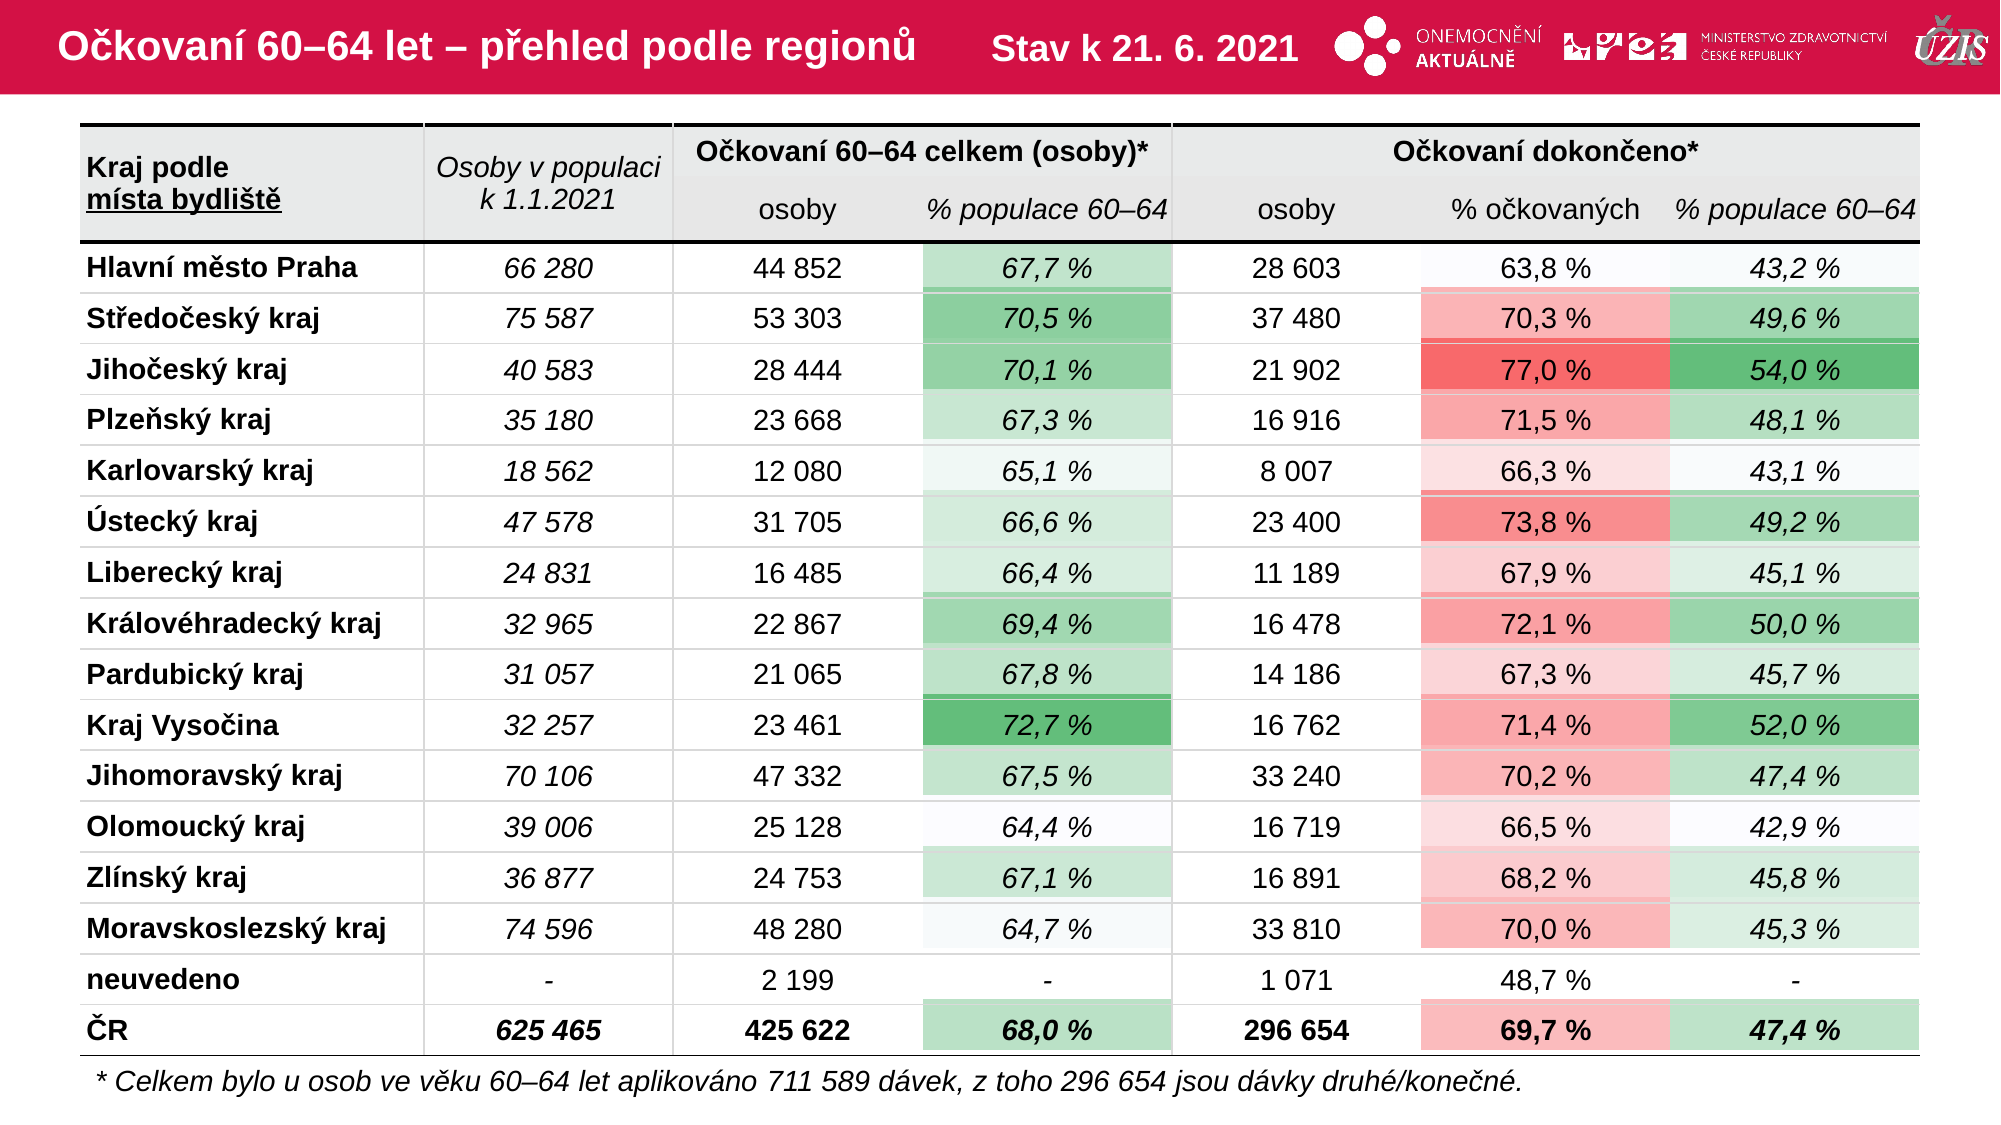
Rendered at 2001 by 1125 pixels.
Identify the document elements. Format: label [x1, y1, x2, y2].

table_cell [1173, 395, 1920, 444]
table_cell [425, 244, 672, 292]
table_cell [425, 700, 672, 749]
table_cell [1173, 548, 1920, 597]
table_cell [425, 294, 672, 343]
table_cell [674, 244, 1171, 292]
table_cell [674, 599, 1171, 648]
table_cell [80, 700, 423, 749]
table_cell [674, 497, 1171, 546]
table_header [674, 127, 1171, 176]
text_box [976, 16, 1421, 77]
picture [1563, 31, 1888, 60]
table_cell [674, 344, 1171, 394]
table_cell [674, 1005, 1171, 1055]
table_cell [1173, 802, 1920, 851]
table_header [1173, 127, 1920, 176]
table_cell [80, 802, 423, 851]
table_cell [674, 446, 1171, 495]
table_cell [1173, 497, 1920, 546]
table_cell [425, 802, 672, 851]
table_cell [1173, 955, 1920, 1004]
table_cell [674, 650, 1171, 699]
table_cell [80, 904, 423, 953]
table_cell [1173, 344, 1920, 394]
table_cell [674, 955, 1171, 1004]
table_cell [80, 294, 423, 343]
table_cell [1173, 244, 1920, 292]
table_cell [1173, 751, 1920, 800]
table_cell [80, 497, 423, 546]
table_cell [80, 751, 423, 800]
table_cell [80, 599, 423, 648]
table_cell [1173, 294, 1920, 343]
table_cell [80, 446, 423, 495]
table_cell [674, 751, 1171, 800]
table_cell [1173, 650, 1920, 699]
table_cell [674, 294, 1171, 343]
table_cell [80, 853, 423, 902]
table_cell [425, 1005, 672, 1055]
text_box [80, 1055, 1871, 1105]
table_cell [425, 599, 672, 648]
table_cell [425, 446, 672, 495]
table_cell [80, 650, 423, 699]
table_cell [80, 955, 423, 1004]
table_cell [674, 700, 1171, 749]
table_cell [80, 548, 423, 597]
table_header [80, 127, 423, 240]
table_cell [1173, 446, 1920, 495]
table_cell [425, 395, 672, 444]
table_cell [674, 548, 1171, 597]
table_cell [425, 751, 672, 800]
title [42, 0, 1262, 95]
table_cell [1173, 599, 1920, 648]
table_cell [1173, 700, 1920, 749]
table_cell [674, 853, 1171, 902]
table_cell [674, 395, 1171, 444]
table_cell [425, 344, 672, 394]
table_cell [425, 650, 672, 699]
table_cell [1173, 176, 1920, 240]
table_cell [80, 395, 423, 444]
table_cell [674, 176, 1171, 240]
table_header [425, 127, 672, 240]
table_cell [425, 853, 672, 902]
table_cell [80, 244, 423, 292]
table_cell [674, 904, 1171, 953]
table_cell [1173, 853, 1920, 902]
table_cell [674, 802, 1171, 851]
table_cell [425, 548, 672, 597]
table_cell [425, 955, 672, 1004]
table_cell [1173, 1005, 1920, 1055]
table_cell [425, 904, 672, 953]
table_cell [80, 1005, 423, 1055]
table_cell [1173, 904, 1920, 953]
picture [1421, 16, 1542, 76]
table_cell [80, 344, 423, 394]
table_cell [425, 497, 672, 546]
picture [1915, 15, 1989, 66]
